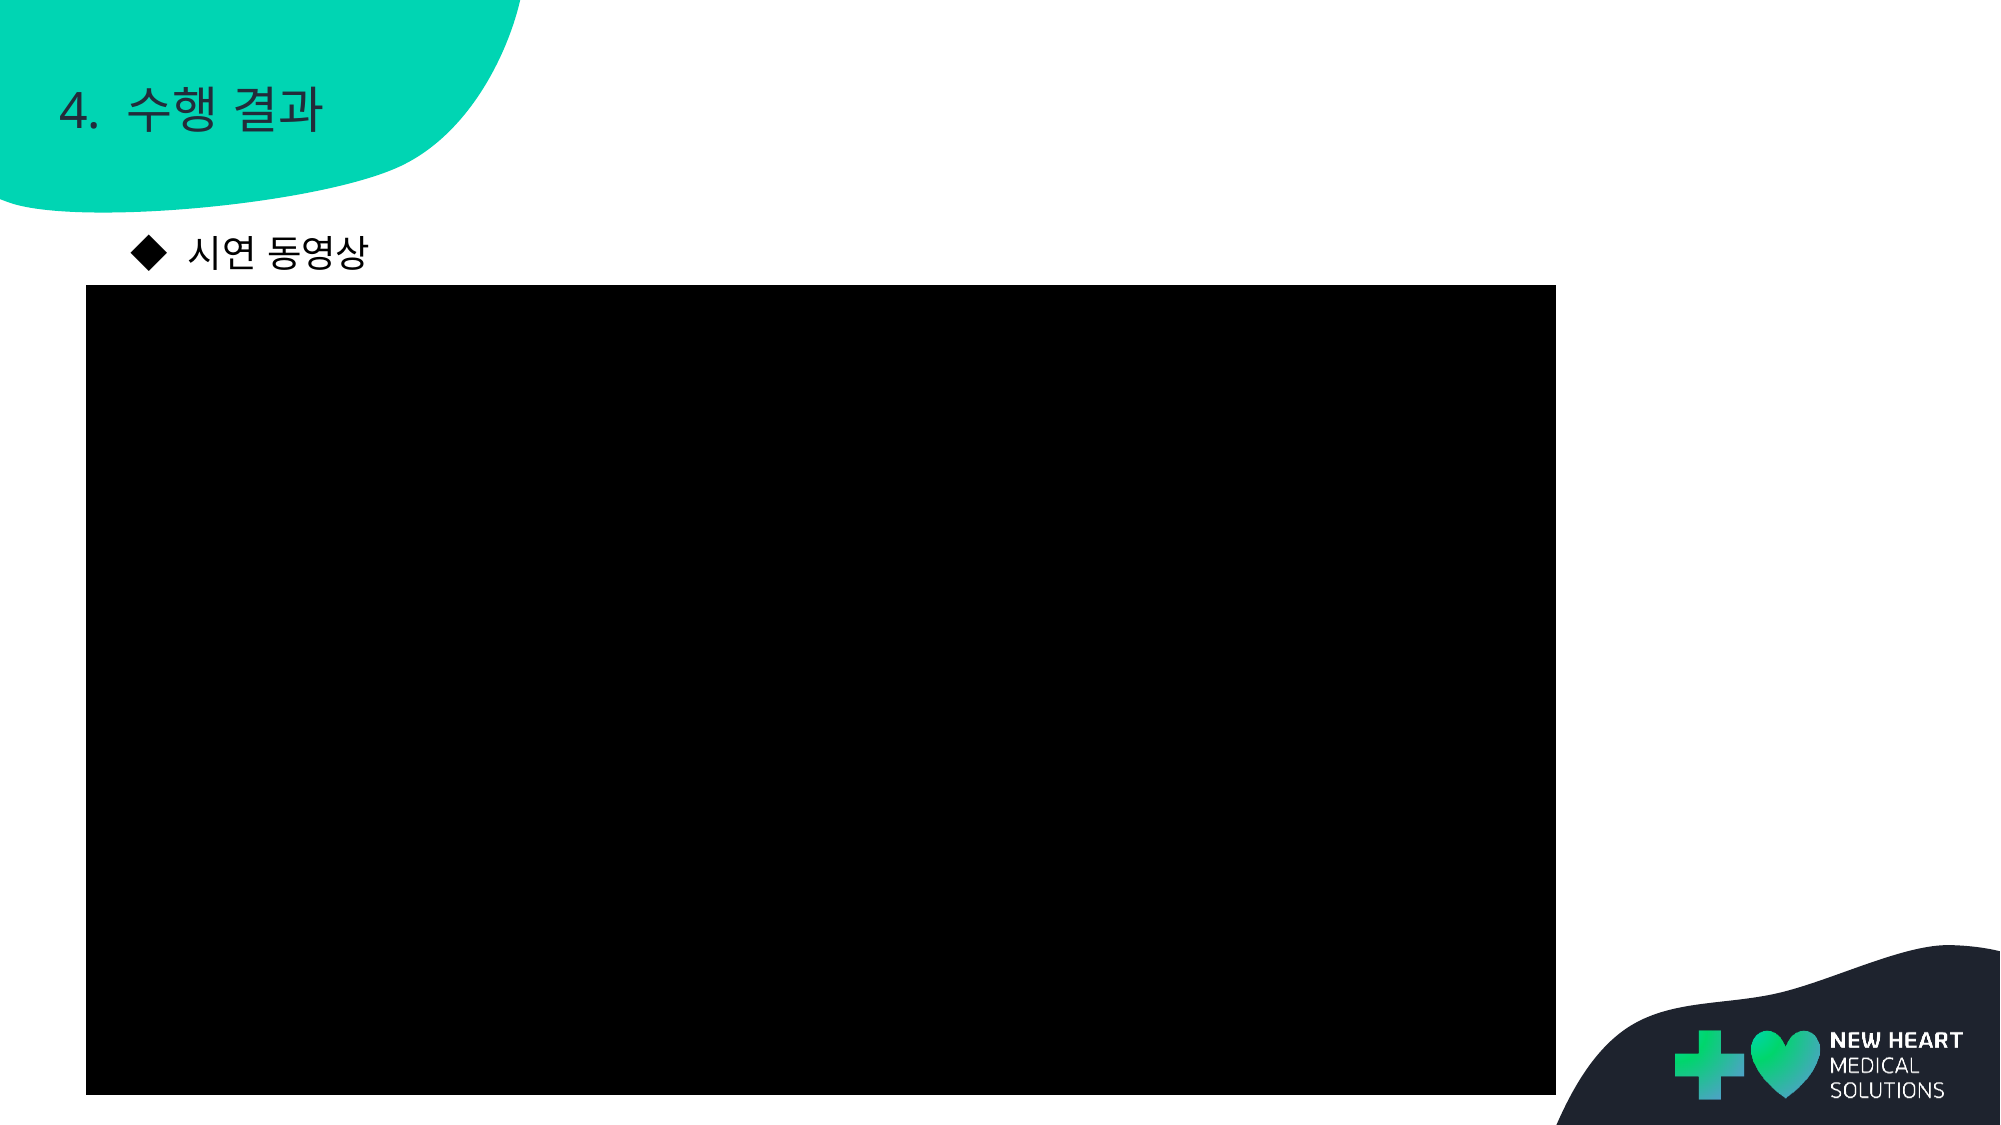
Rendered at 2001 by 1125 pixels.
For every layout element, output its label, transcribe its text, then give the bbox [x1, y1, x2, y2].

text_box ㄷ [0, 0, 2000, 140]
text_box [1555, 944, 2000, 1125]
text_box 4. 수행 결과 [44, 40, 523, 146]
picture [1675, 1019, 1987, 1118]
text_box ◆ 시연 동영상 [115, 222, 386, 283]
text_box [0, 140, 435, 214]
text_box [85, 284, 1557, 1096]
